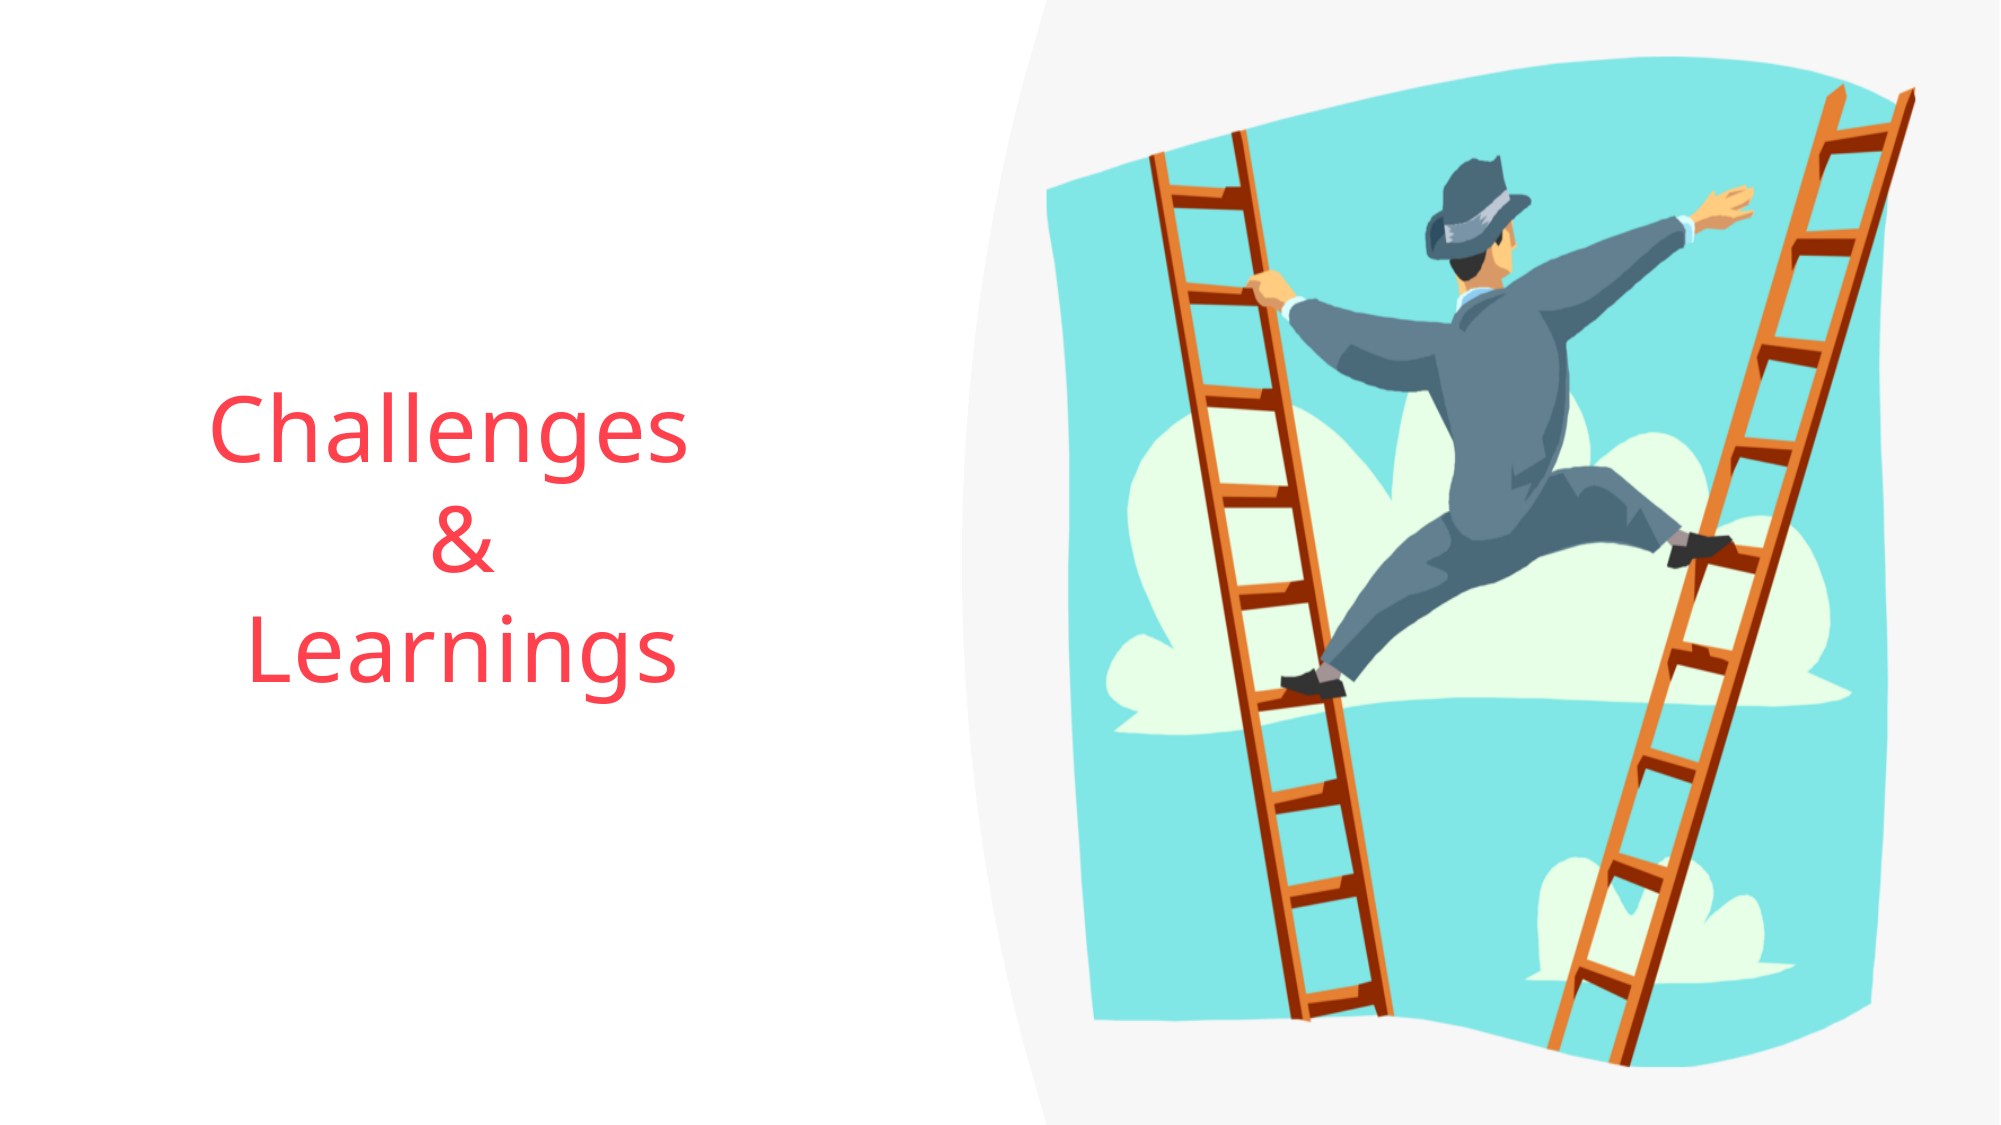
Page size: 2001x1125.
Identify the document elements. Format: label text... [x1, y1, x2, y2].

picture [961, 0, 2000, 1125]
title Challenges & Learnings [181, 371, 744, 713]
